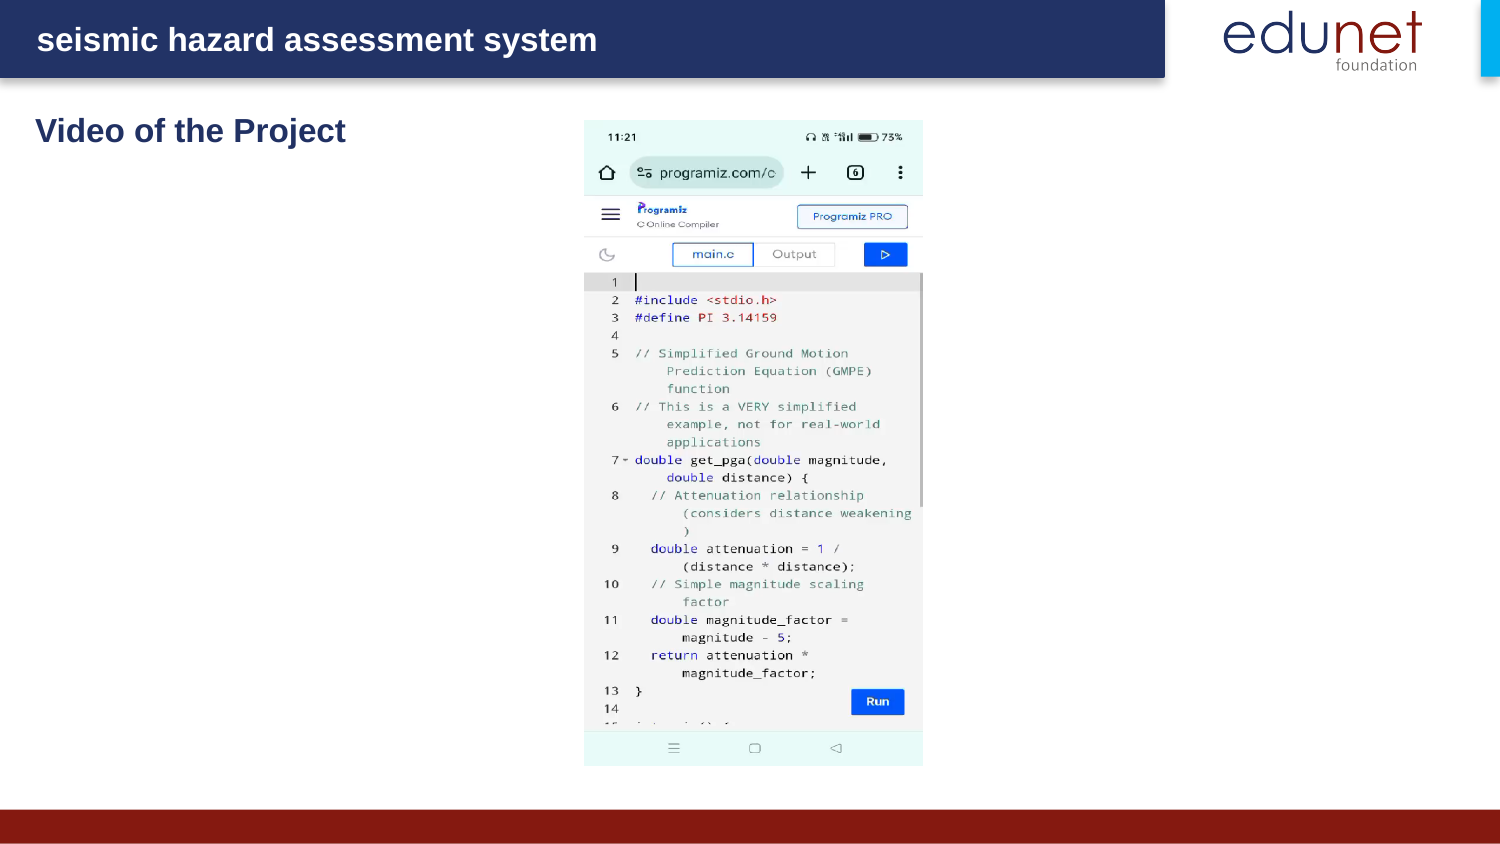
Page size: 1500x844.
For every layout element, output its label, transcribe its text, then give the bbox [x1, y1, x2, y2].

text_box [583, 119, 924, 767]
text_box Video of the Project [20, 94, 750, 147]
picture [1219, 8, 1424, 75]
